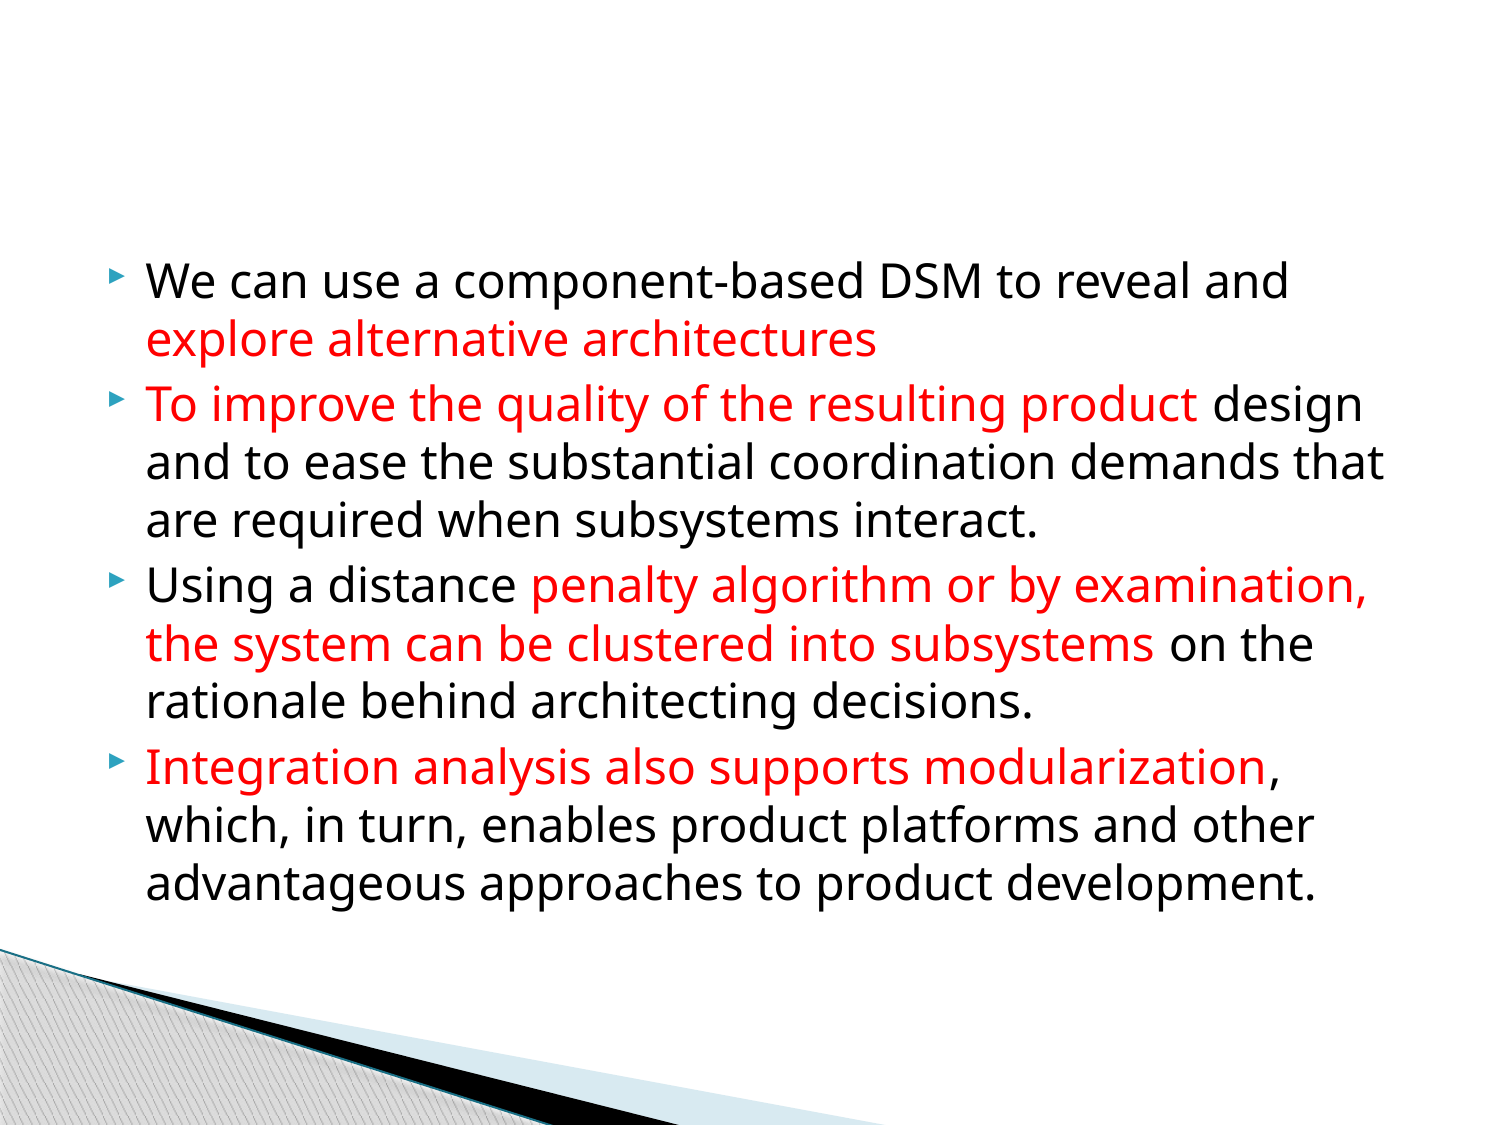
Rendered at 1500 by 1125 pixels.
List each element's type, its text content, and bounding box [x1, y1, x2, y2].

list We can use a component-based DSM to reveal and explore alternative architectures To improve the quality of the resulting product design and to ease the substantial coordination demands that are required when subsystems interact. Using a distance penalty algorithm or by examination, the system can be clustered into subsystems on the rationale behind architecting decisions. Integration analysis also supports modularization, which, in turn, enables product platforms and other advantageous approaches to product development. [75, 243, 1425, 986]
